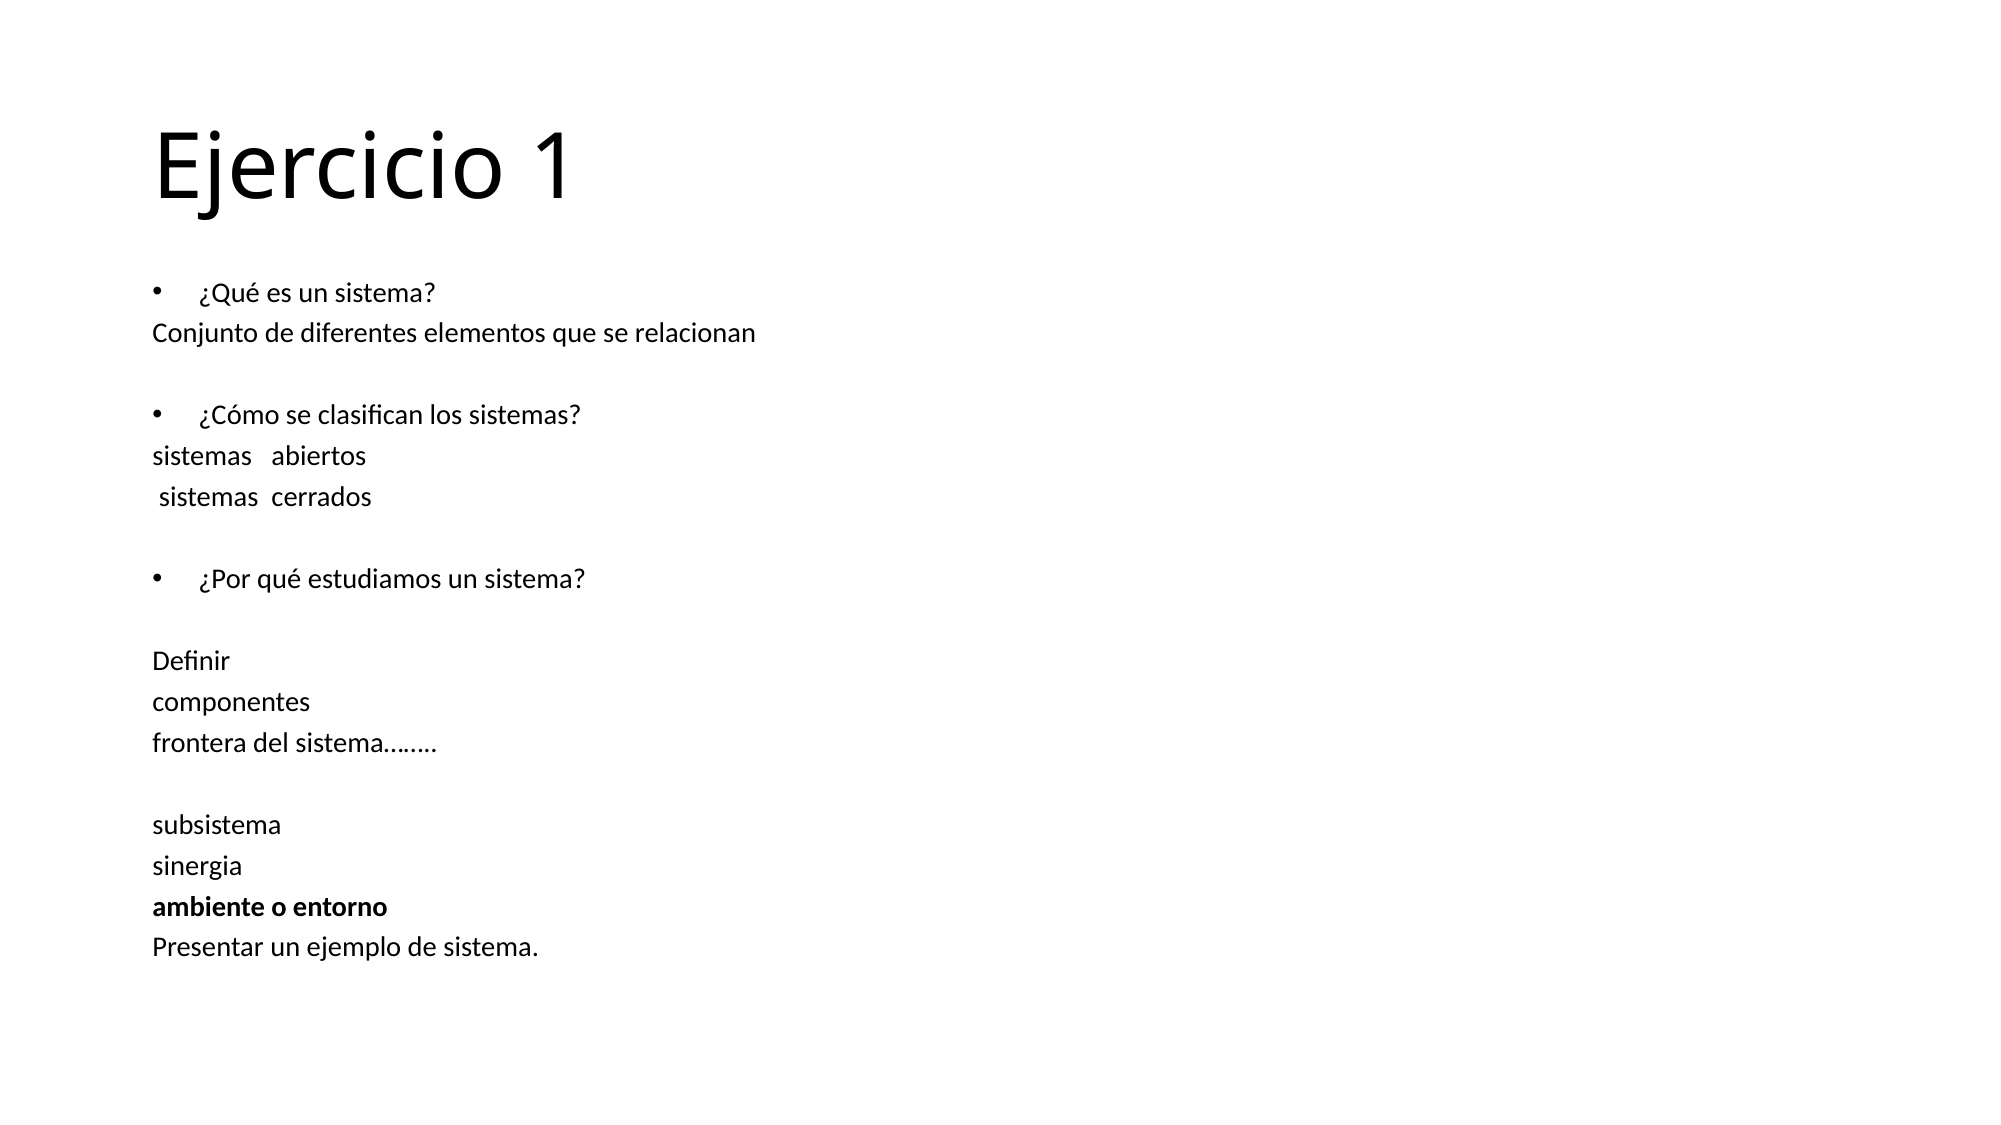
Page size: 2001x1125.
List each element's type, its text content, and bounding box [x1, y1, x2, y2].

list ¿Qué es un sistema? Conjunto de diferentes elementos que se relacionan ¿Cómo se clasifican los sistemas? sistemas abiertos sistemas cerrados ¿Por qué estudiamos un sistema? Definir componentes frontera del sistema…….. subsistema sinergia ambiente o entorno Presentar un ejemplo de sistema. [137, 270, 1863, 984]
title Ejercicio 1 [137, 59, 1863, 270]
